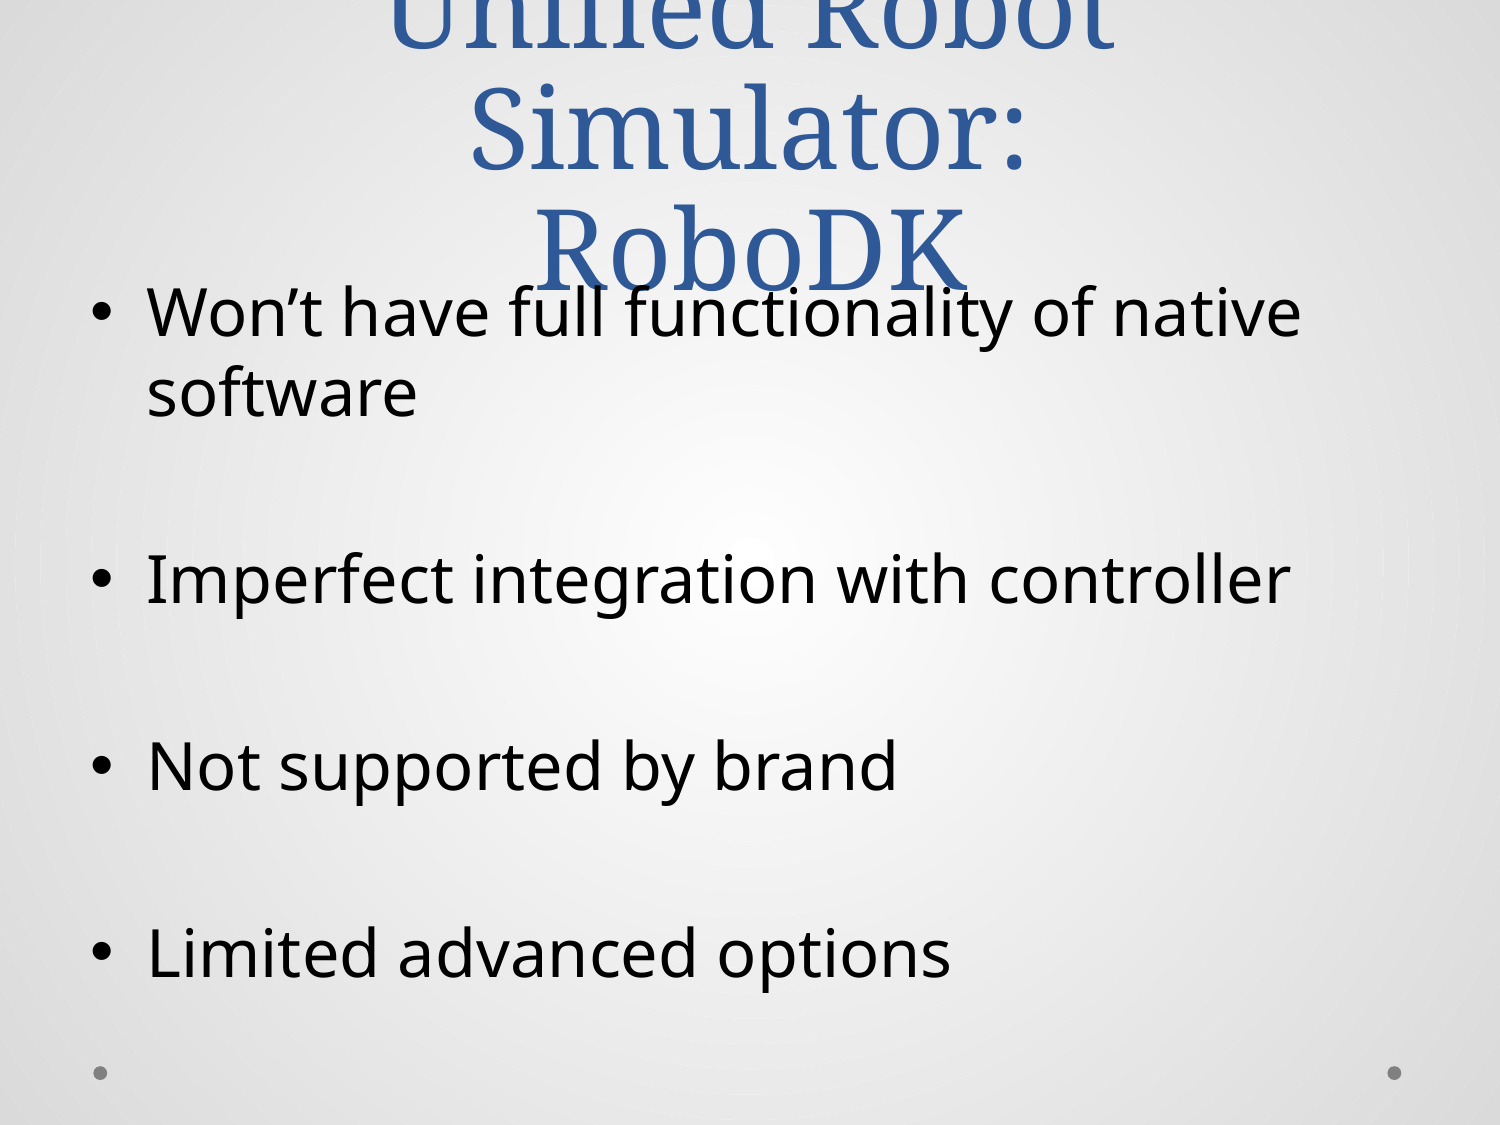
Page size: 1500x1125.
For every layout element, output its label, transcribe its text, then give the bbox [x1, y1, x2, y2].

list Won’t have full functionality of native software Imperfect integration with controller Not supported by brand Limited advanced options [75, 262, 1425, 1005]
title Unified Robot Simulator: RoboDK [75, 0, 1425, 262]
